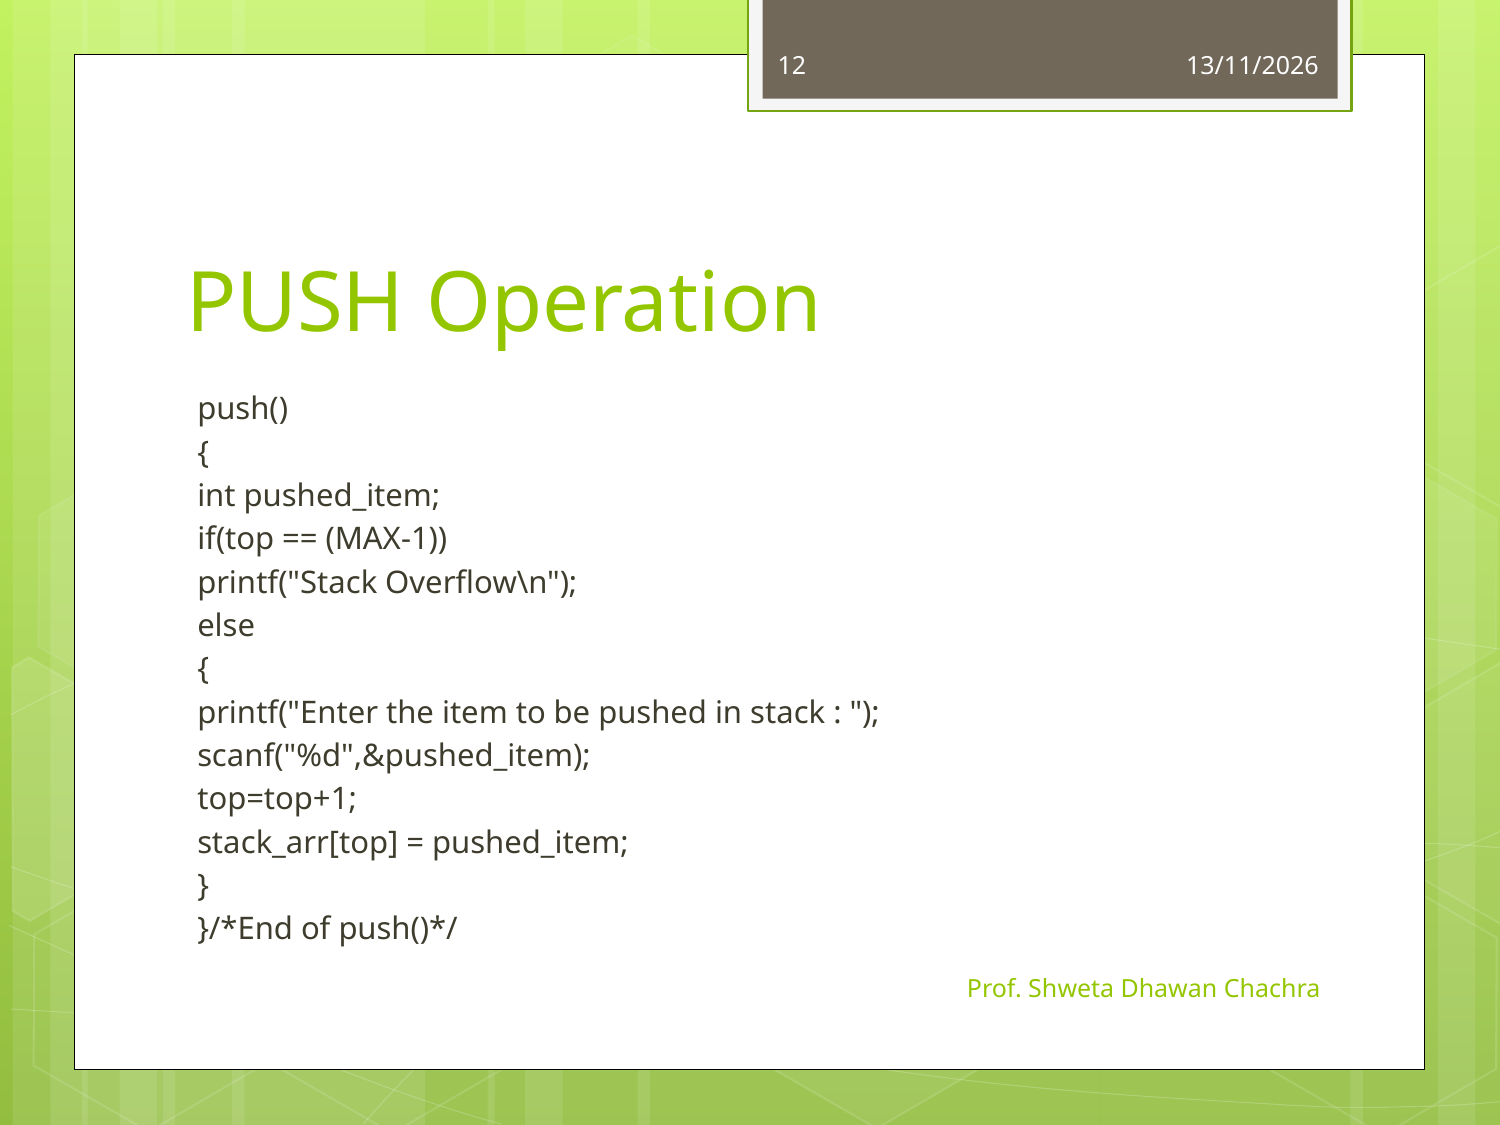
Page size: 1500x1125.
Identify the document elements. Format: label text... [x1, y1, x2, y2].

slide_number 12 [762, 36, 982, 97]
list push() { int pushed_item; if(top == (MAX-1)) printf("Stack Overflow\n"); else { printf("Enter the item to be pushed in stack : "); scanf("%d",&pushed_item); top=top+1; stack_arr[top] = pushed_item; } }/*End of push()*/ [171, 381, 1283, 957]
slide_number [983, 36, 1334, 97]
title PUSH Operation [171, 168, 1324, 357]
footer Prof. Shweta Dhawan Chachra [761, 960, 1336, 1020]
